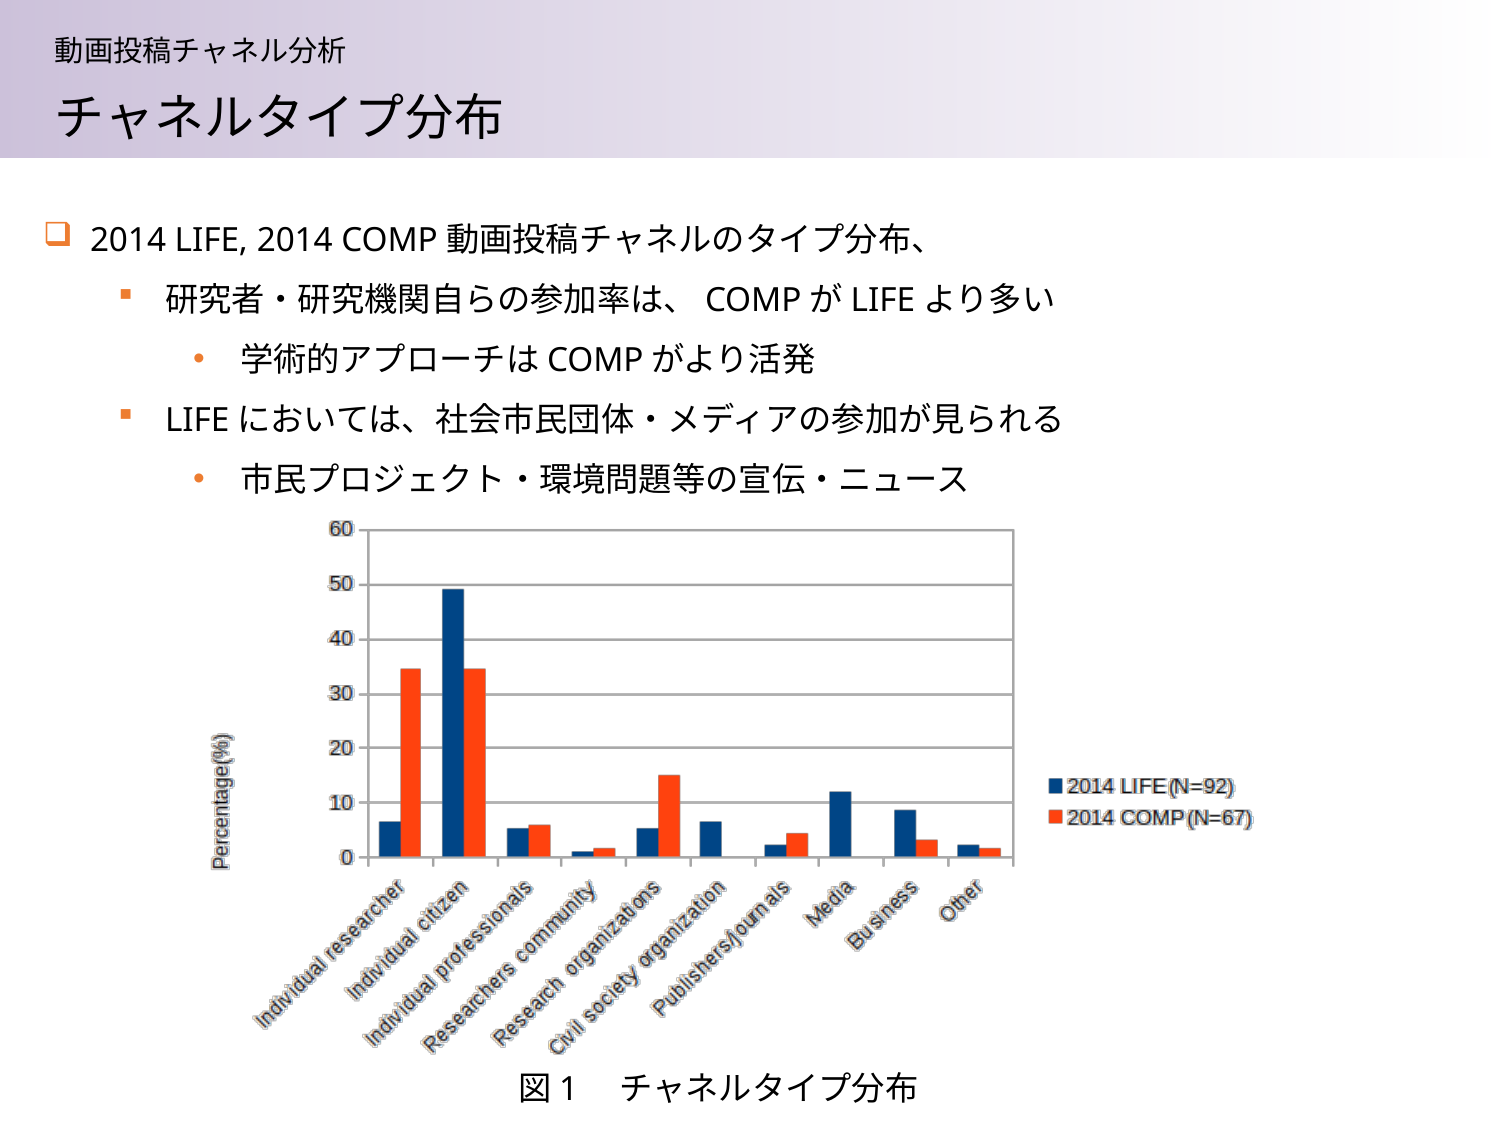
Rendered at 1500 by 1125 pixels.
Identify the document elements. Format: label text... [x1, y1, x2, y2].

picture [174, 517, 1272, 1086]
text_box 図1 チャネルタイプ分布 [379, 1093, 1057, 1112]
text_box [0, 7, 441, 86]
text_box 2014 LIFE, 2014 COMP動画投稿チャネルのタイプ分布、 研究者・研究機関自らの参加率は、COMPがLIFEより多い 学術的アプローチはCOMPがより活発 LIFEにおいては、社会市民団体・メディアの参加が見られる 市民プロジェクト・環境問題等の宣伝・ニュース [28, 191, 1409, 1014]
text_box 動画投稿チャネル分析 [39, 21, 777, 75]
text_box チャネルタイプ分布 [39, 21, 1463, 153]
